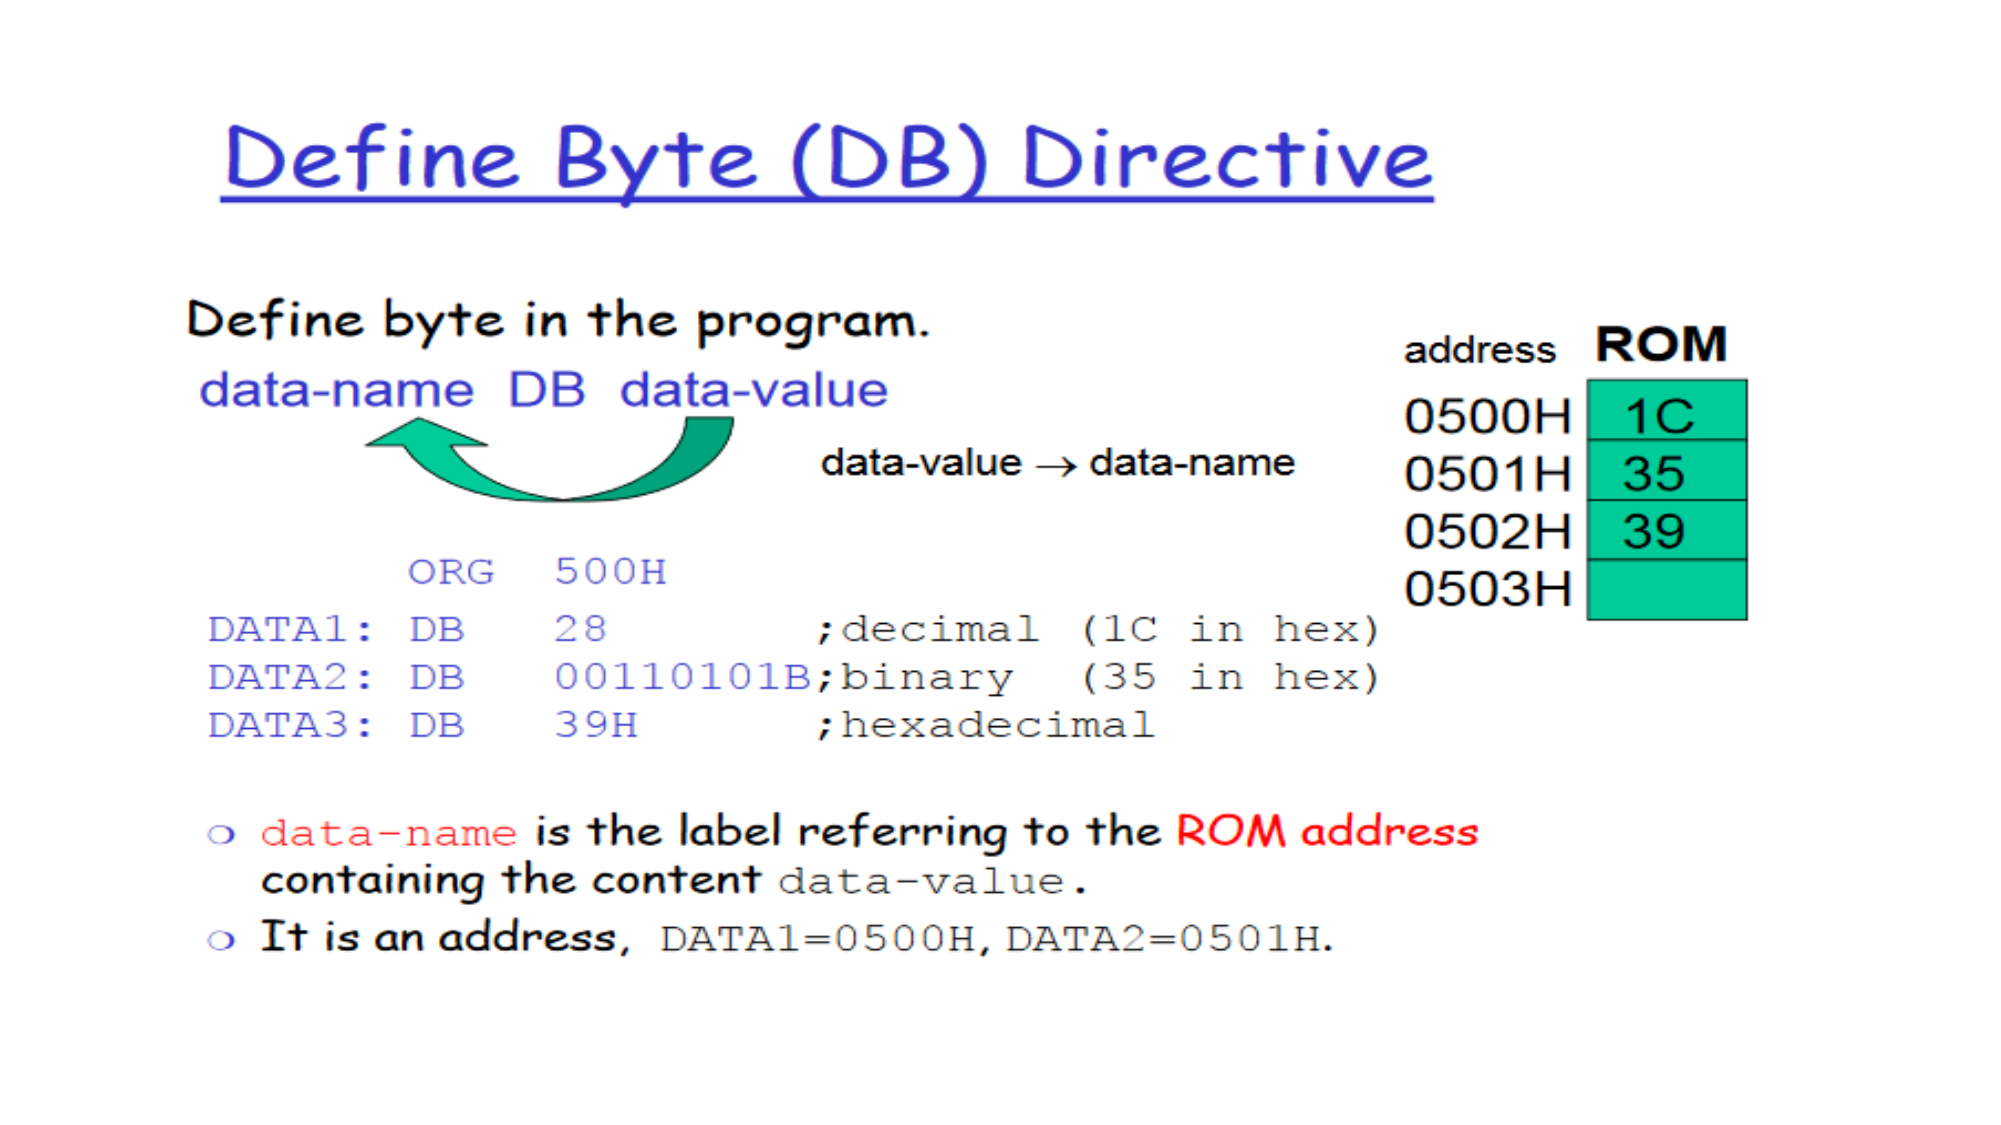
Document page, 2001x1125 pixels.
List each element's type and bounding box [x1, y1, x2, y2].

picture [161, 38, 1783, 1044]
